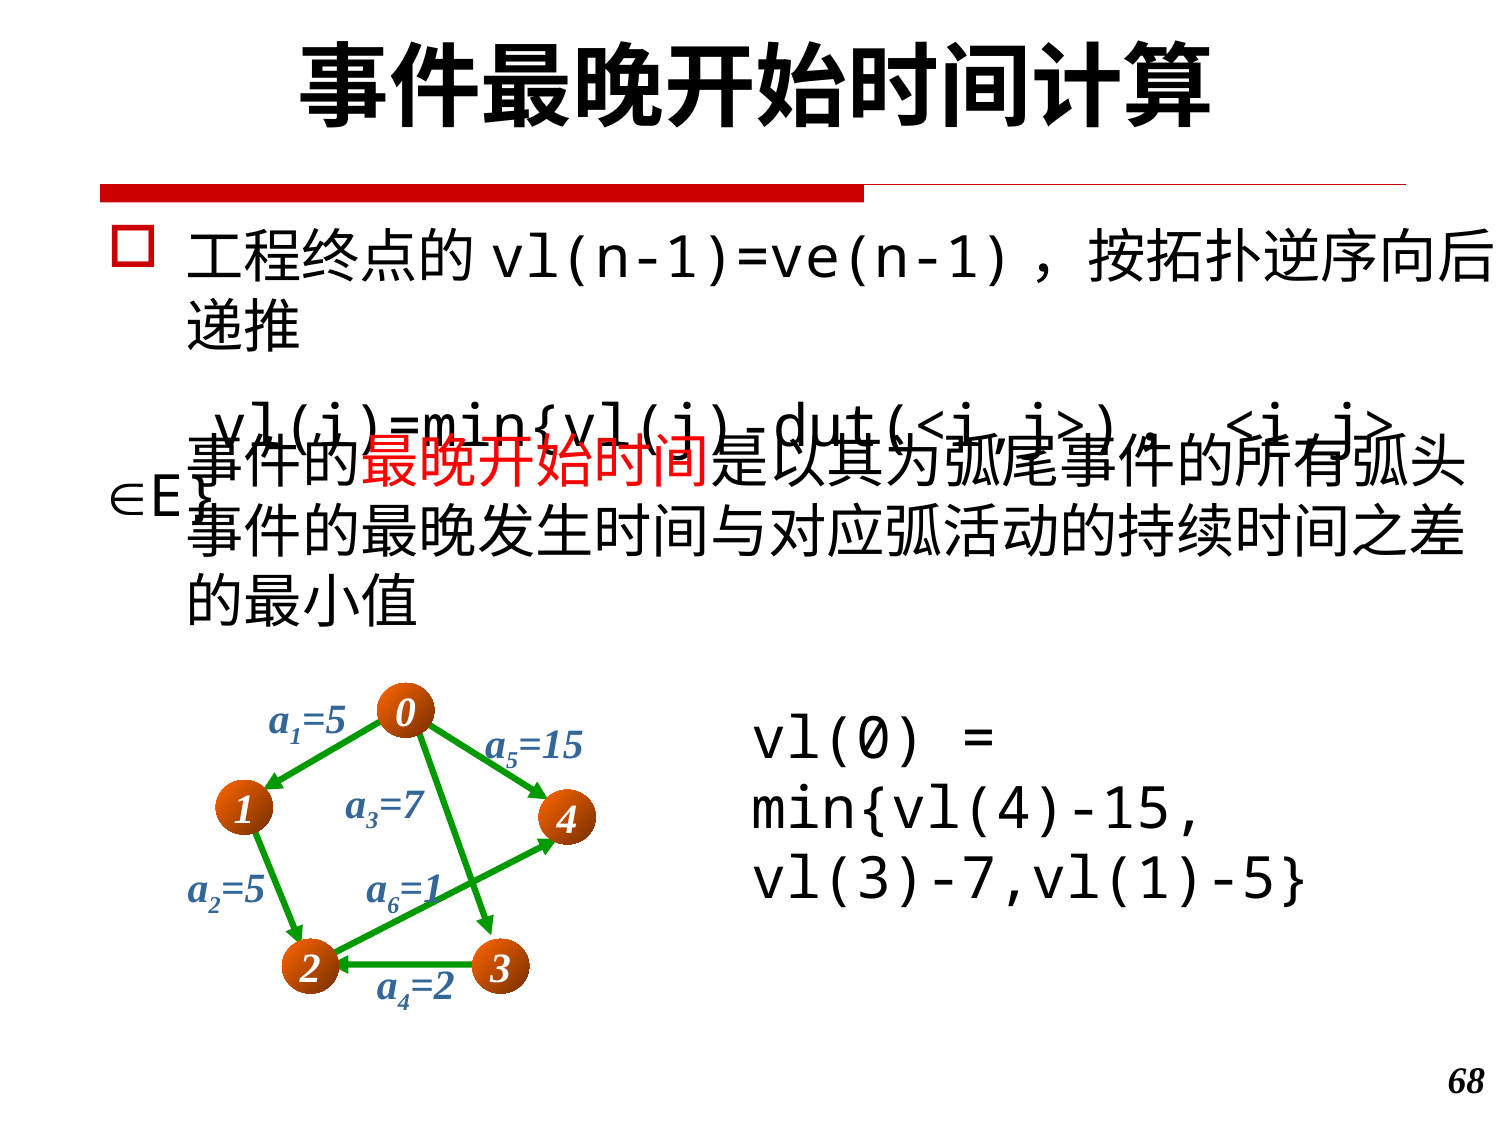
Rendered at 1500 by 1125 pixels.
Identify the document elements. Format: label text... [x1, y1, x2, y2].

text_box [166, 682, 596, 1017]
text_box 事件的最晚开始时间是以其为弧尾事件的所有弧头事件的最晚发生时间与对应弧活动的持续时间之差的最小值 [171, 416, 1483, 642]
text_box 事件最晚开始时间计算 [62, 20, 1450, 146]
list 工程终点的vl(n-1)=ve(n-1)，按拓扑逆序向后递推 vl(i)=min{vl(j)-dut(<i,j>)， <i,j> E} [92, 211, 1500, 421]
text_box 68 [1400, 1048, 1500, 1109]
text_box vl(0) = min{vl(4)-15, vl(3)-7,vl(1)-5} [736, 693, 1395, 918]
